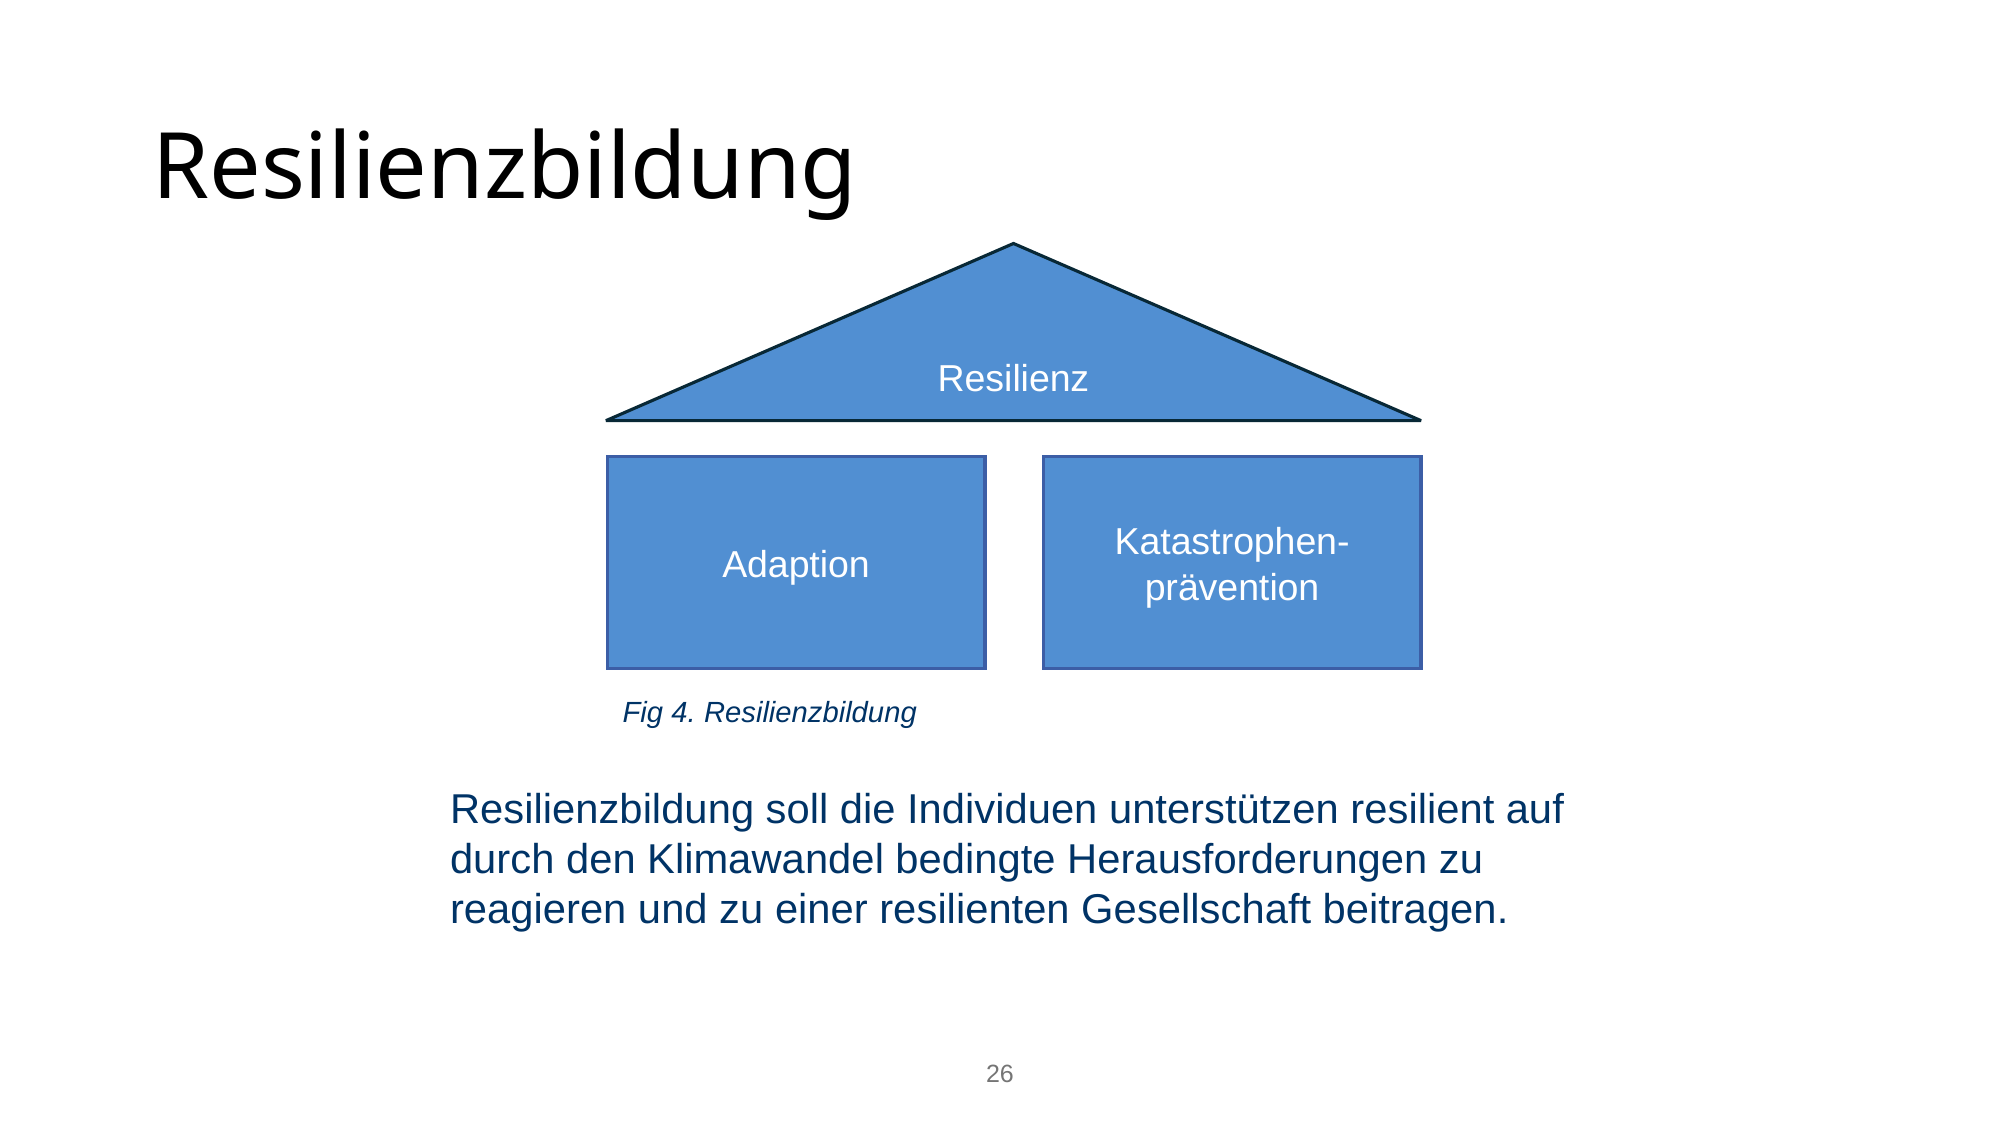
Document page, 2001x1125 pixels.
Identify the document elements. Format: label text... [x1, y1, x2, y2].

text_box Resilienzbildung soll die Individuen unterstützen resilient auf durch den Klimawandel bedingte Herausforderungen zu reagieren und zu einer resilienten Gesellschaft beitragen. [405, 774, 1622, 940]
slide_number ‹#› [662, 1042, 1338, 1103]
text_box Katastrophen-prävention [1043, 456, 1422, 669]
text_box Adaption [607, 456, 986, 669]
title Resilienzbildung [137, 59, 1863, 278]
text_box Fig 4. Resilienzbildung [607, 685, 1222, 736]
text_box Resilienz [605, 243, 1422, 421]
